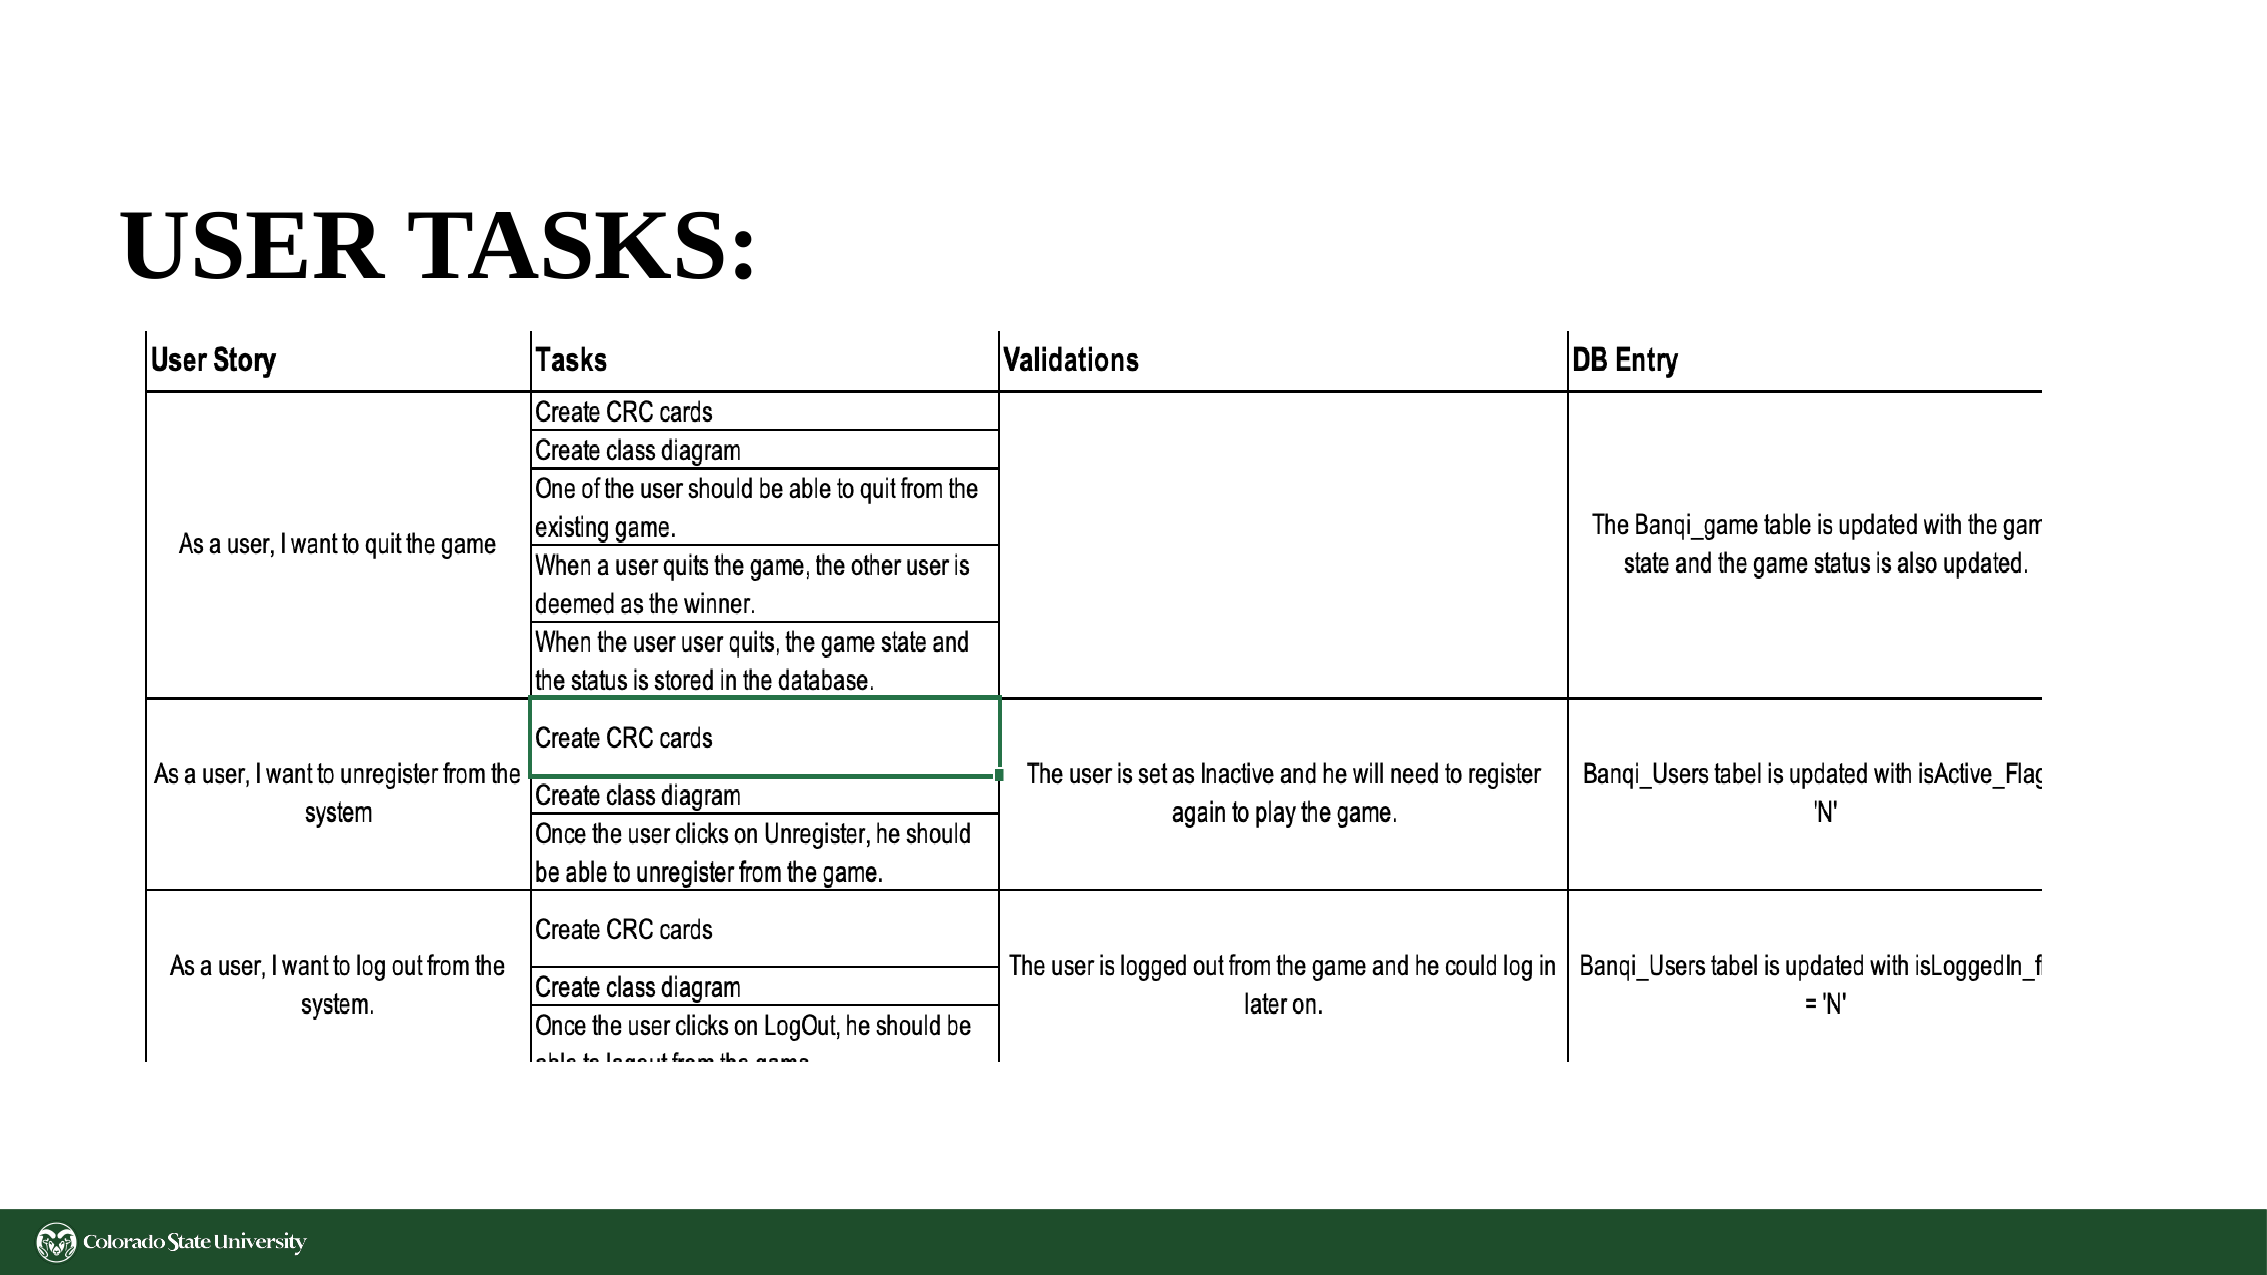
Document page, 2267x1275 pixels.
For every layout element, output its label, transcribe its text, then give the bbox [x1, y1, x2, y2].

picture [145, 331, 2042, 1062]
title USER TASKS: [103, 148, 2164, 316]
picture [24, 1209, 319, 1275]
